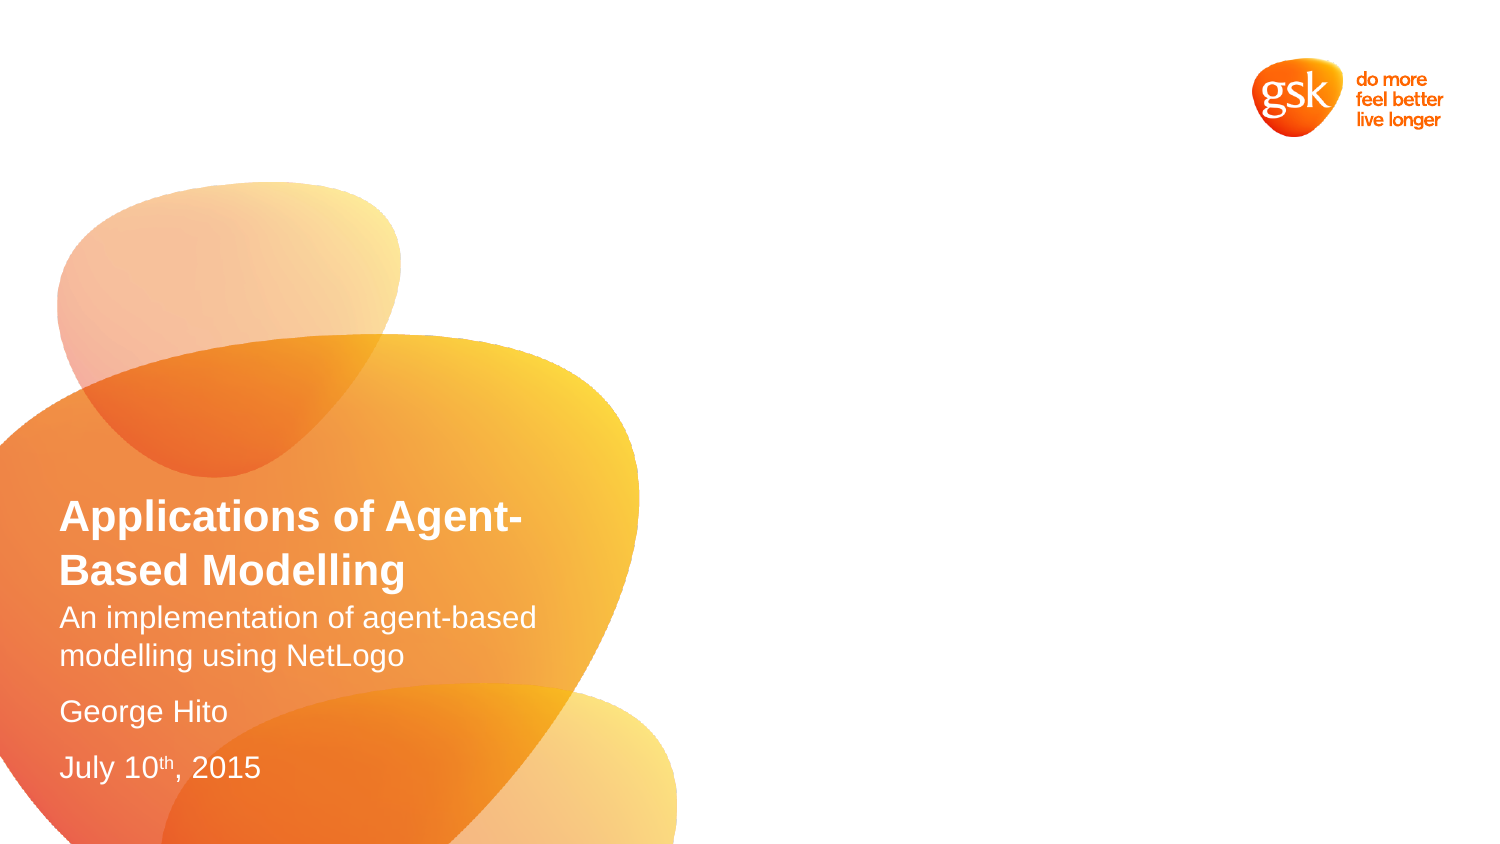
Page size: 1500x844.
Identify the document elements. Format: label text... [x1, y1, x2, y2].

picture [1252, 58, 1343, 137]
title Applications of Agent-Based Modelling [58, 485, 530, 595]
picture [0, 182, 677, 844]
subtitle An implementation of agent-based modelling using NetLogo George Hito July 10th, 2015 [59, 595, 539, 785]
